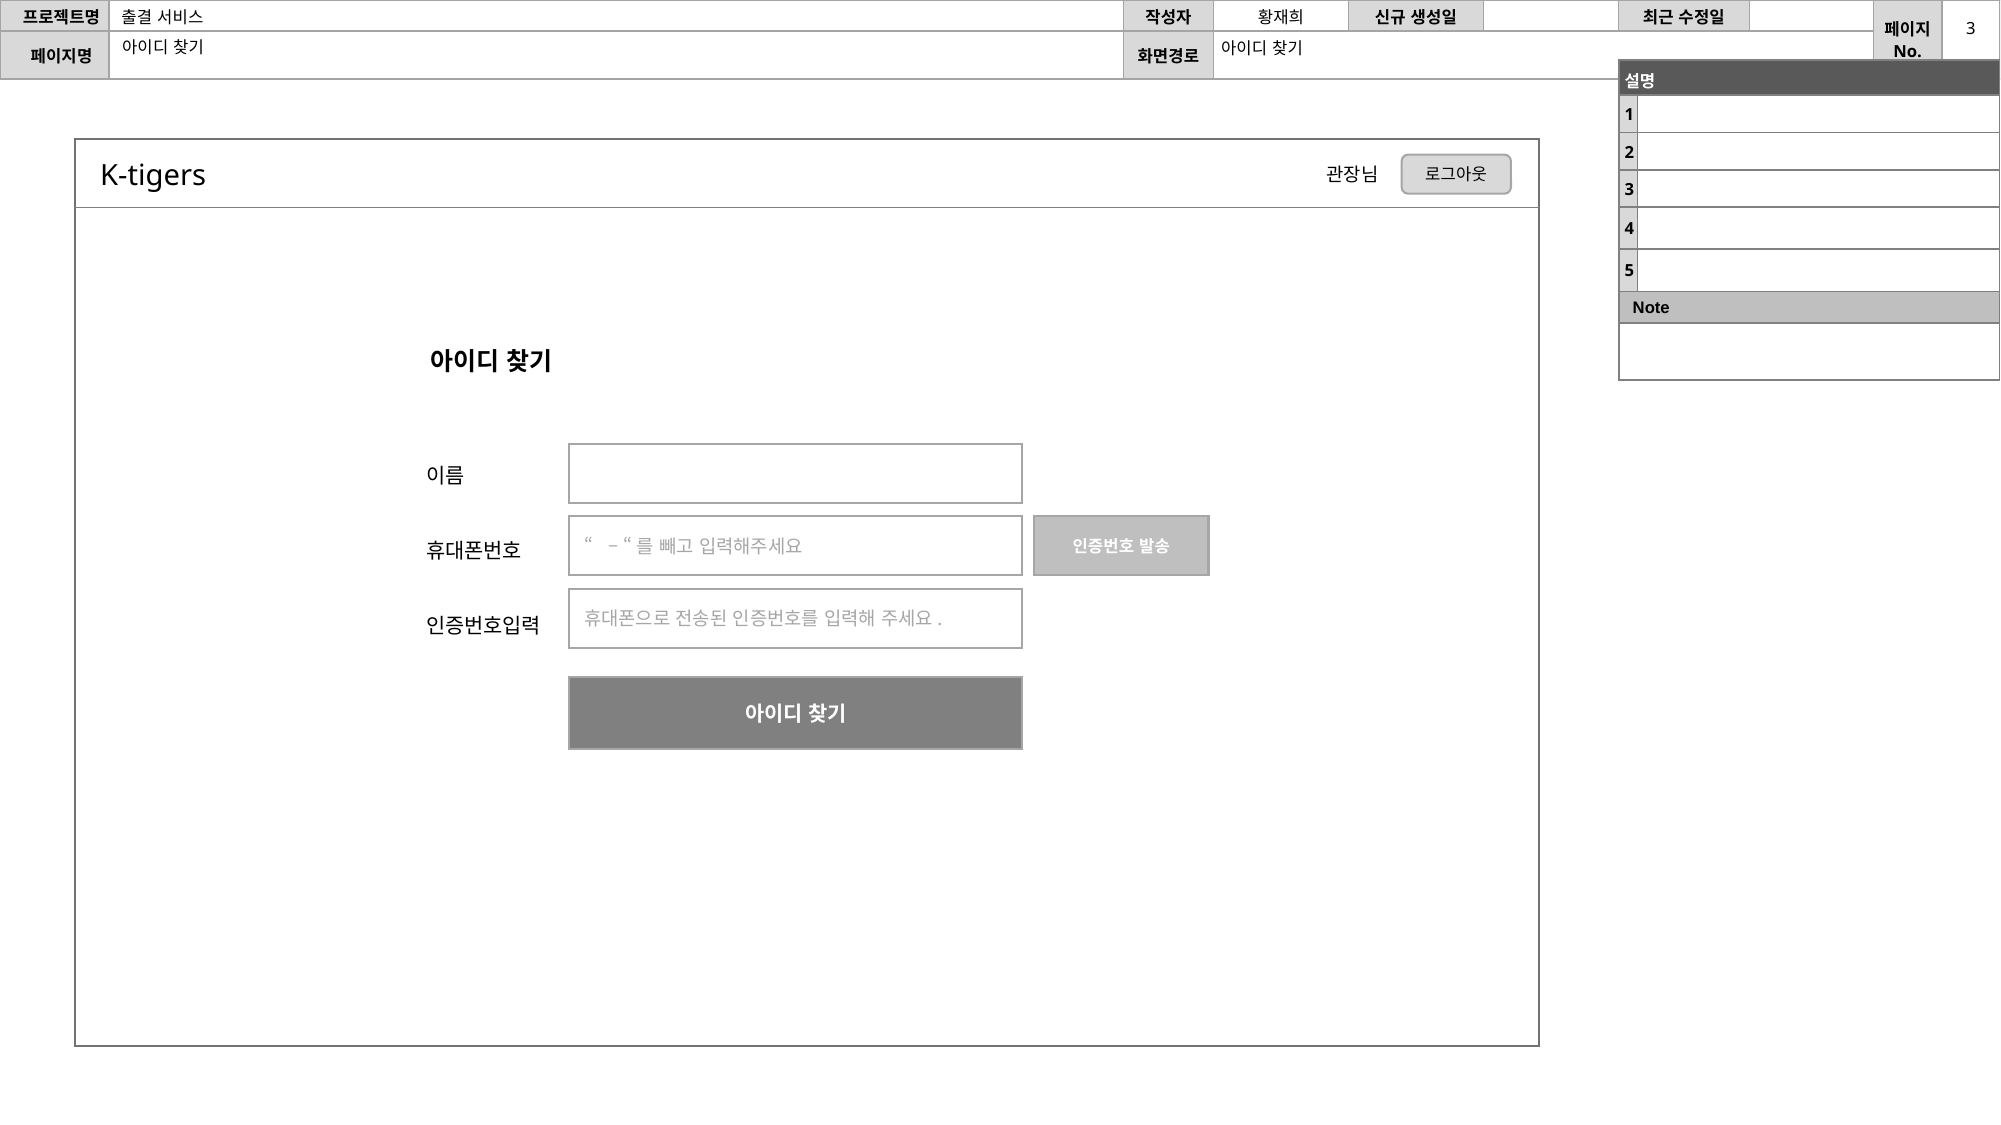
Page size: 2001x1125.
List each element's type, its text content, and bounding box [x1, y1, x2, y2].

table_cell Note [1620, 292, 1999, 322]
table_cell [1638, 133, 1999, 169]
text_box 아이디 찾기 [568, 676, 1023, 750]
table_cell 5 [1620, 250, 1637, 291]
text_box [568, 443, 1023, 504]
table_header 설명 [1620, 61, 1999, 94]
text_box 휴대폰으로 전송된 인증번호를 입력해 주세요. [568, 588, 1023, 649]
table_cell 4 [1620, 208, 1637, 248]
text_box 관장님 [1312, 154, 1394, 192]
table_cell [1638, 96, 1999, 132]
text_box 인증번호 발송 [1033, 515, 1210, 576]
table_cell [1638, 250, 1999, 291]
text_box 아이디 찾기 [1215, 32, 1864, 65]
text_box 아이디 찾기 [415, 338, 568, 384]
text_box 이름 휴대폰번호 인증번호입력 [411, 442, 556, 645]
table_cell [1620, 324, 1999, 379]
text_box 아이디 찾기 [116, 30, 1113, 63]
text_box 로그아웃 [1400, 153, 1513, 195]
table_cell 1 [1620, 96, 1637, 132]
table_cell 3 [1620, 171, 1637, 206]
table_cell 2 [1620, 133, 1637, 169]
text_box K-tigers [85, 148, 221, 199]
text_box 3 [1942, 1, 2000, 42]
table_cell [1638, 208, 1999, 248]
text_box “ – “를 빼고 입력해주세요 [568, 515, 1023, 576]
text_box [74, 138, 1540, 1047]
table_cell [1638, 171, 1999, 206]
